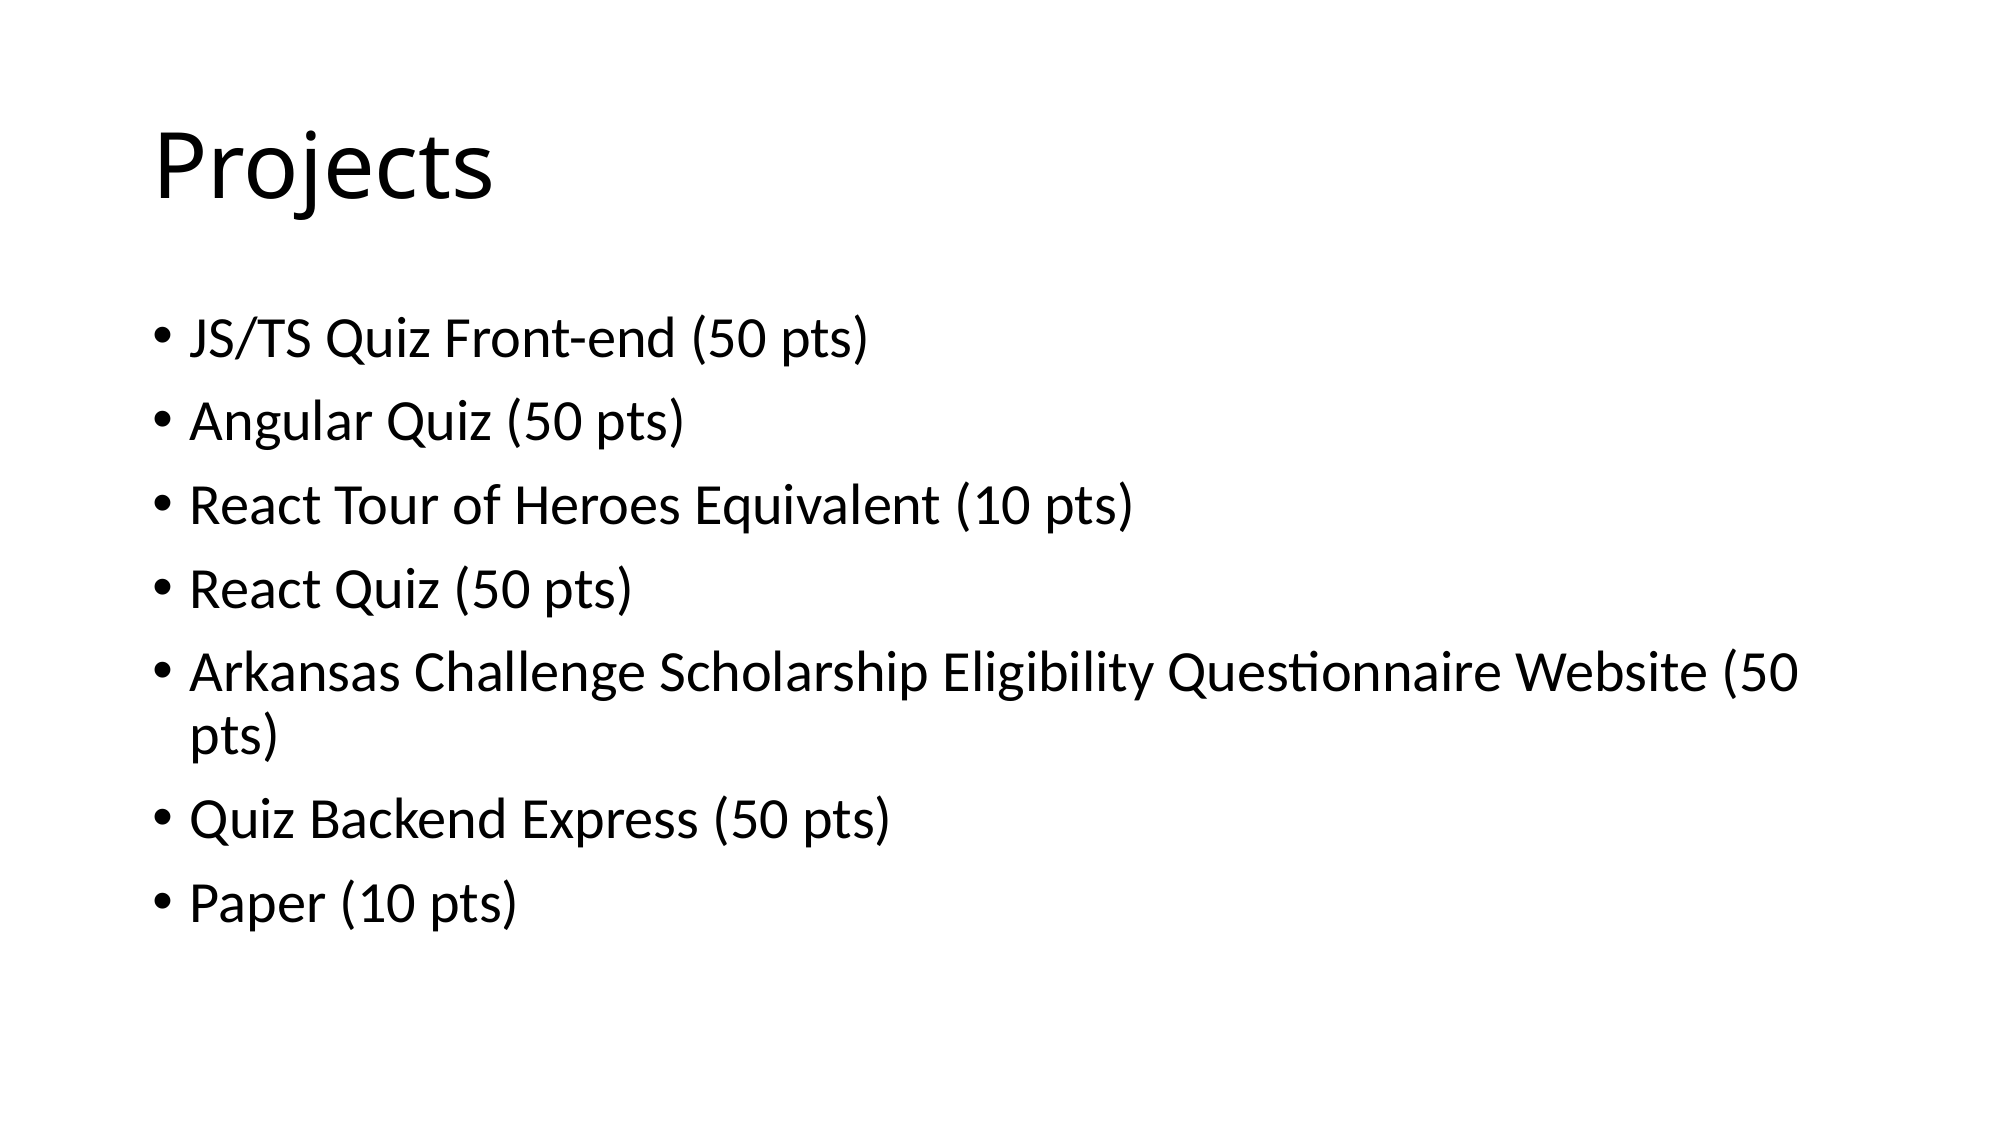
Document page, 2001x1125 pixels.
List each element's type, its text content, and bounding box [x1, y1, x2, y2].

list JS/TS Quiz Front-end (50 pts) Angular Quiz (50 pts) React Tour of Heroes Equivalent (10 pts) React Quiz (50 pts) Arkansas Challenge Scholarship Eligibility Questionnaire Website (50 pts) Quiz Backend Express (50 pts) Paper (10 pts) [137, 299, 1863, 1014]
title Projects [137, 59, 1863, 278]
